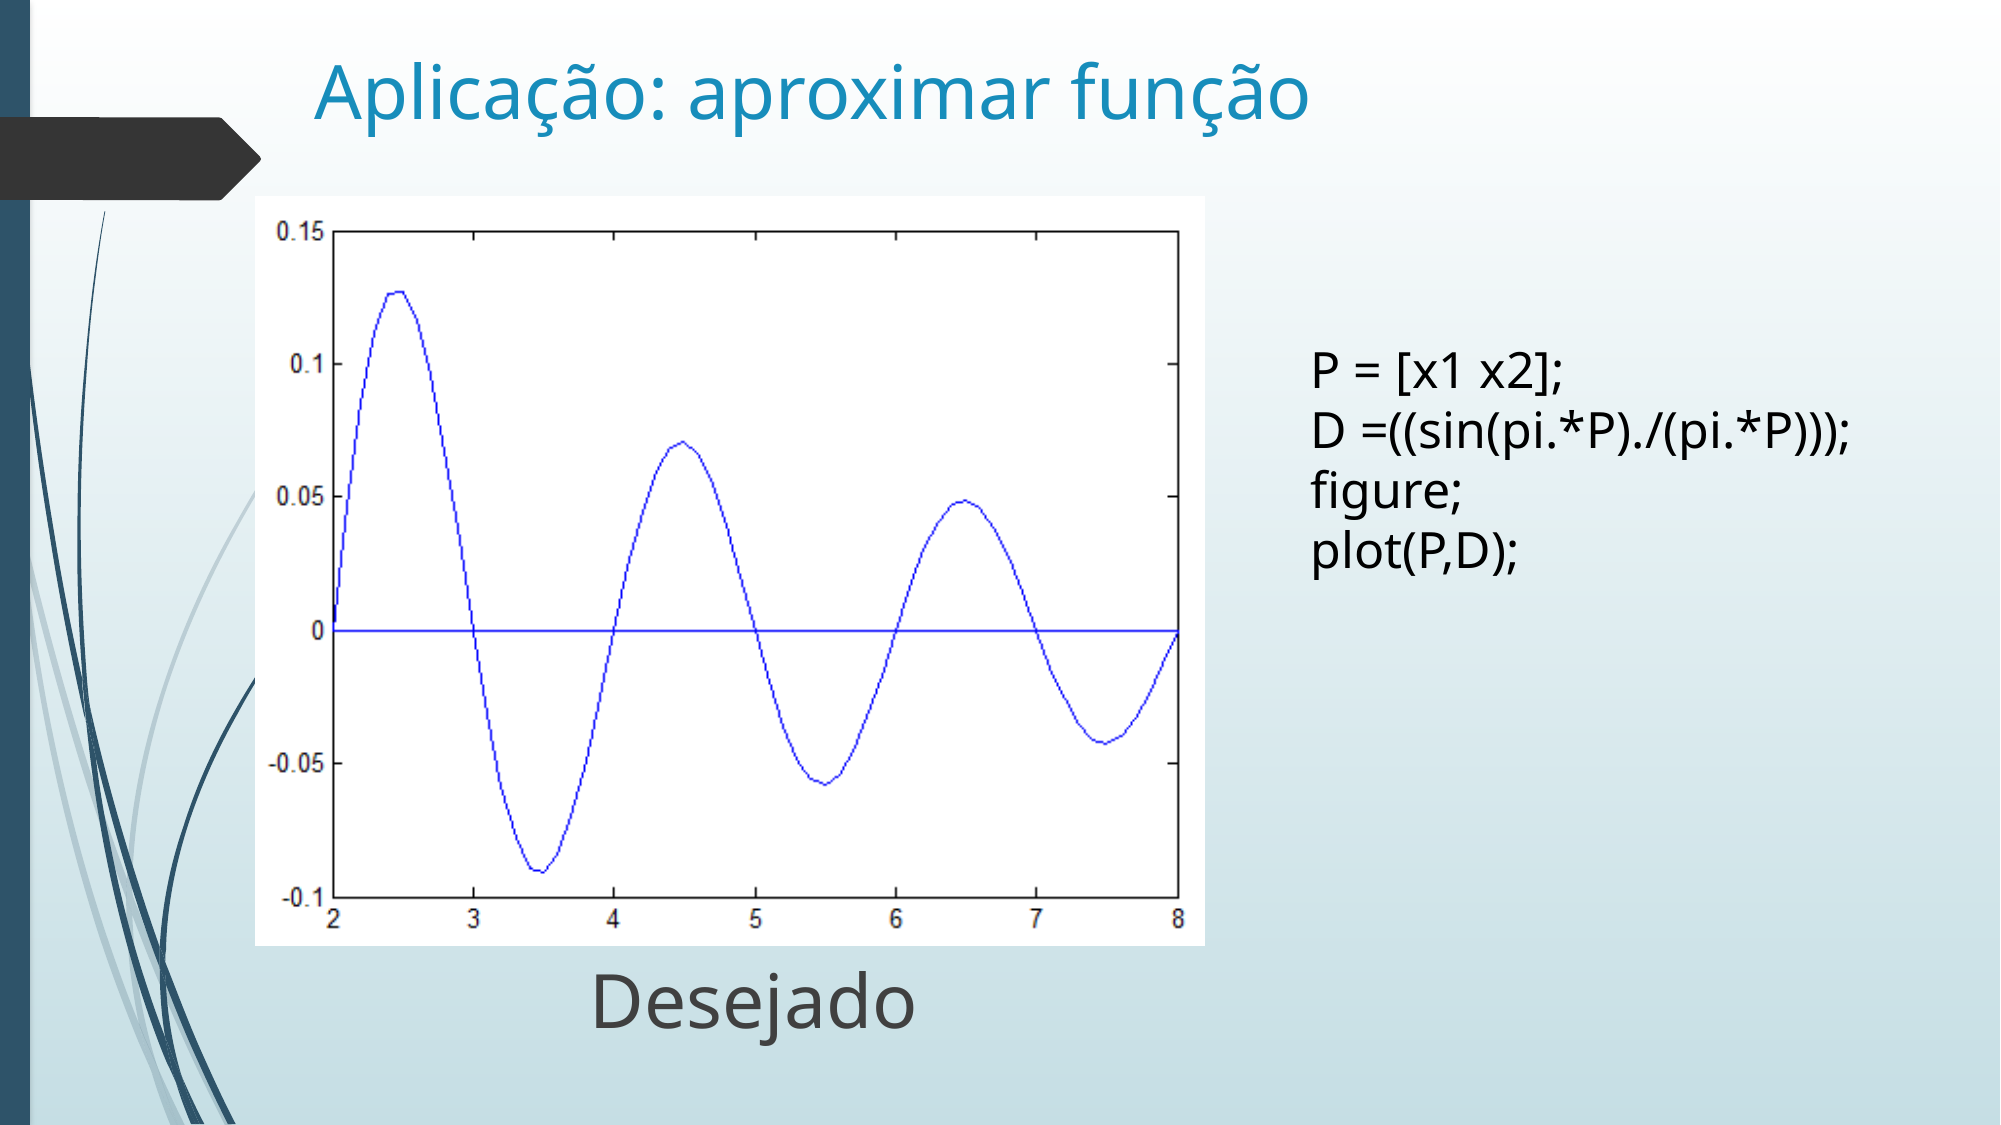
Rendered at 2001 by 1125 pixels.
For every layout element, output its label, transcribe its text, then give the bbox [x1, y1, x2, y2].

text_box P = [x1 x2]; D =((sin(pi.*P)./(pi.*P))); figure; plot(P,D); [1296, 330, 1978, 586]
text_box [299, 171, 2000, 946]
text_box Desejado [409, 954, 1099, 1076]
text_box Aplicação: aproximar função [299, 37, 1696, 171]
picture [255, 196, 1206, 946]
